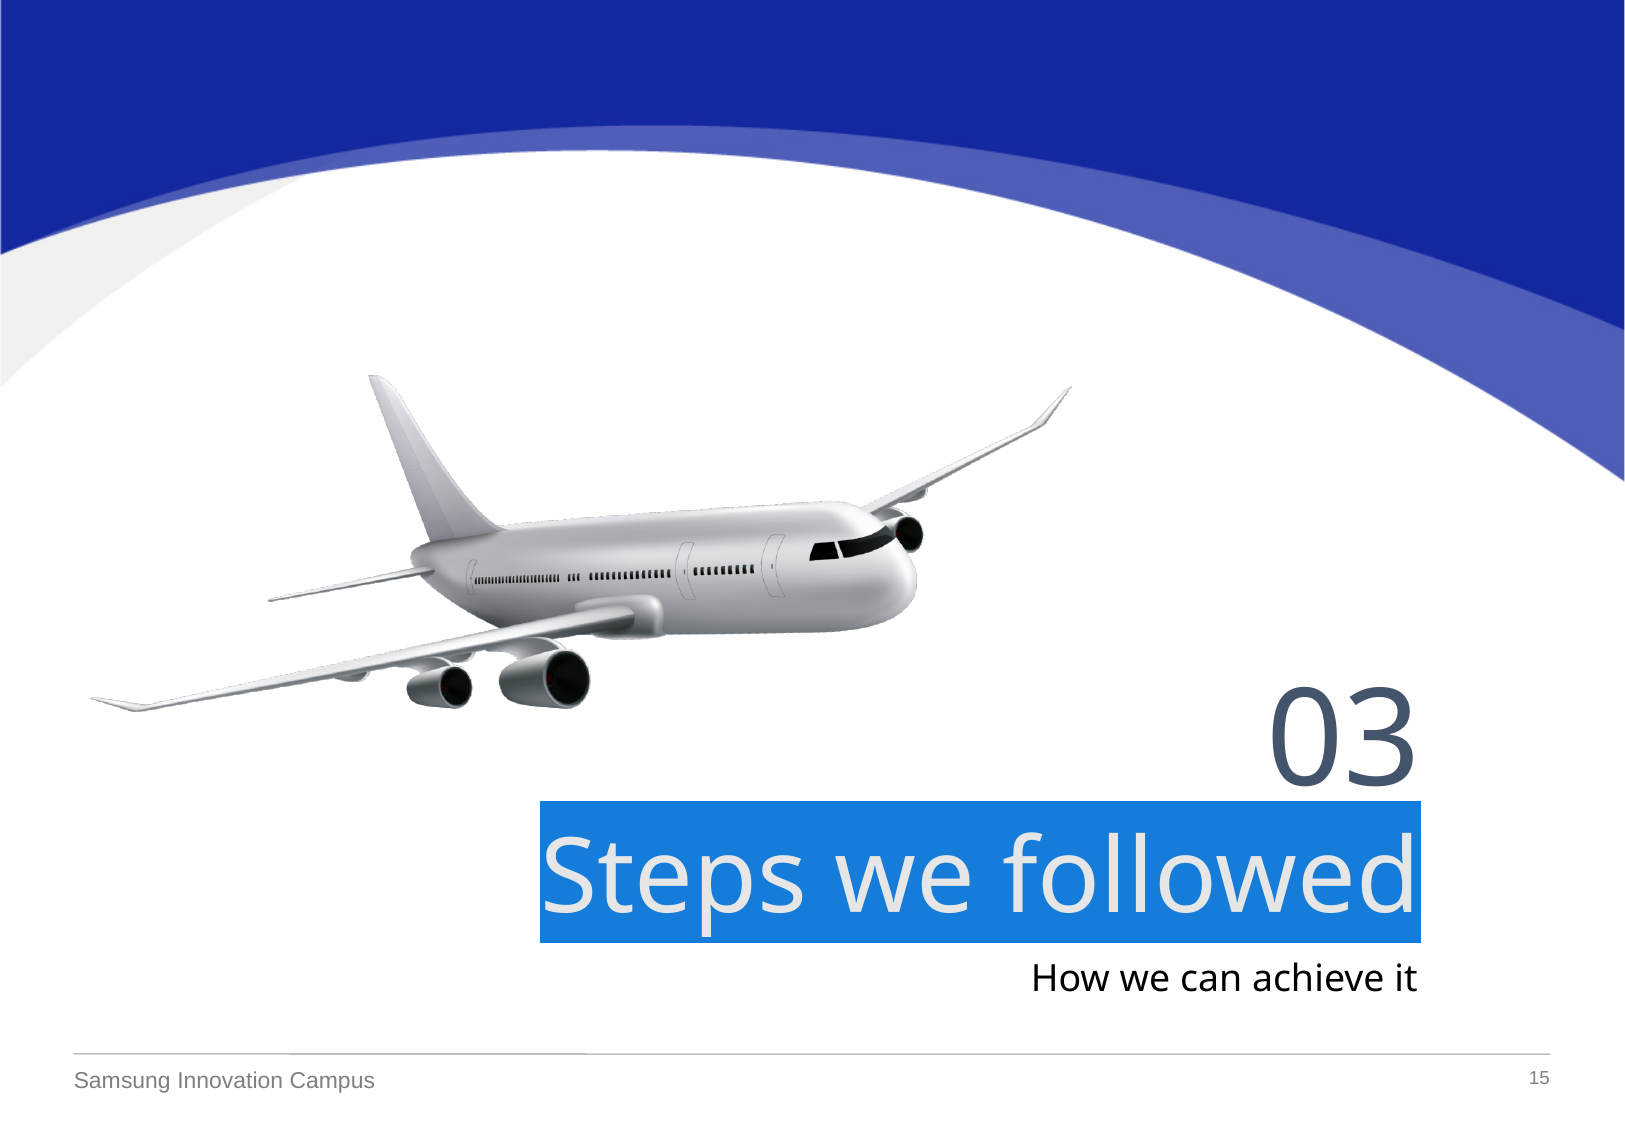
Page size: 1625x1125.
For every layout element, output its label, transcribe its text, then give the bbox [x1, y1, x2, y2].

picture [0, 0, 1625, 1125]
text_box How we can achieve it [688, 943, 1419, 1010]
text_box Steps we followed [457, 804, 1436, 938]
text_box 03 [1210, 670, 1436, 792]
